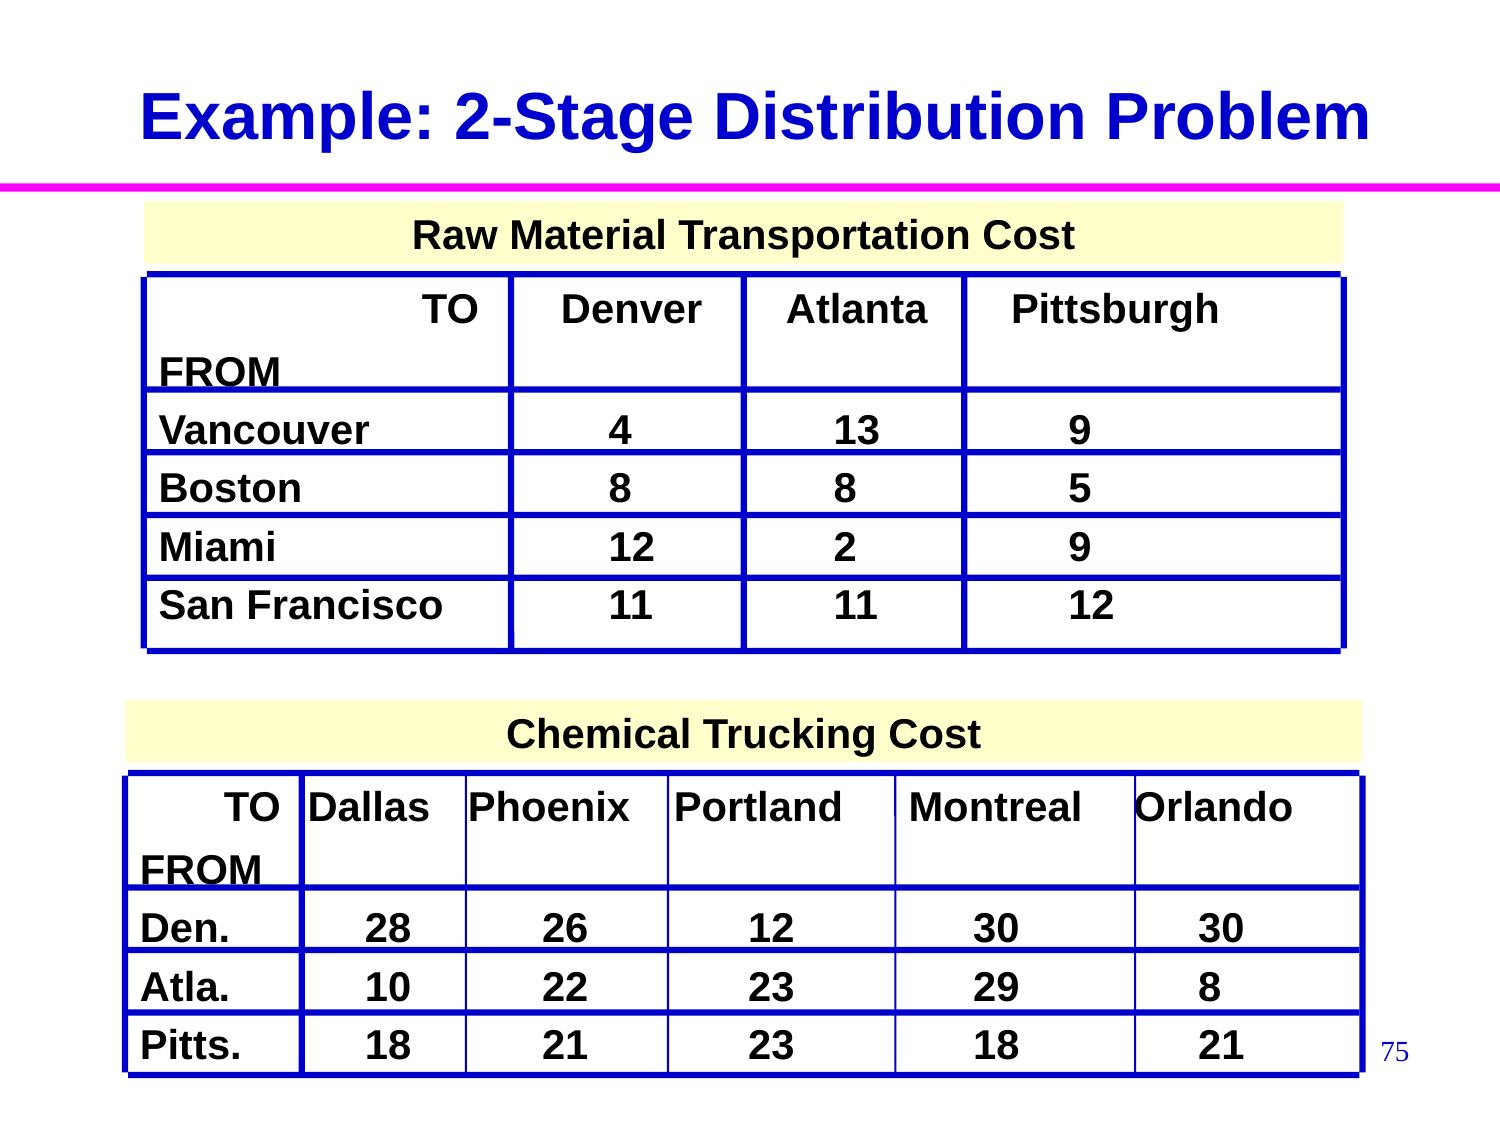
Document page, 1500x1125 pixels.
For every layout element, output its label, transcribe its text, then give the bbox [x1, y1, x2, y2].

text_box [143, 200, 1344, 652]
slide_number 75 [1074, 1024, 1425, 1103]
text_box Example: 2-Stage Distribution Problem [124, 50, 1413, 175]
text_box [124, 699, 1363, 1076]
